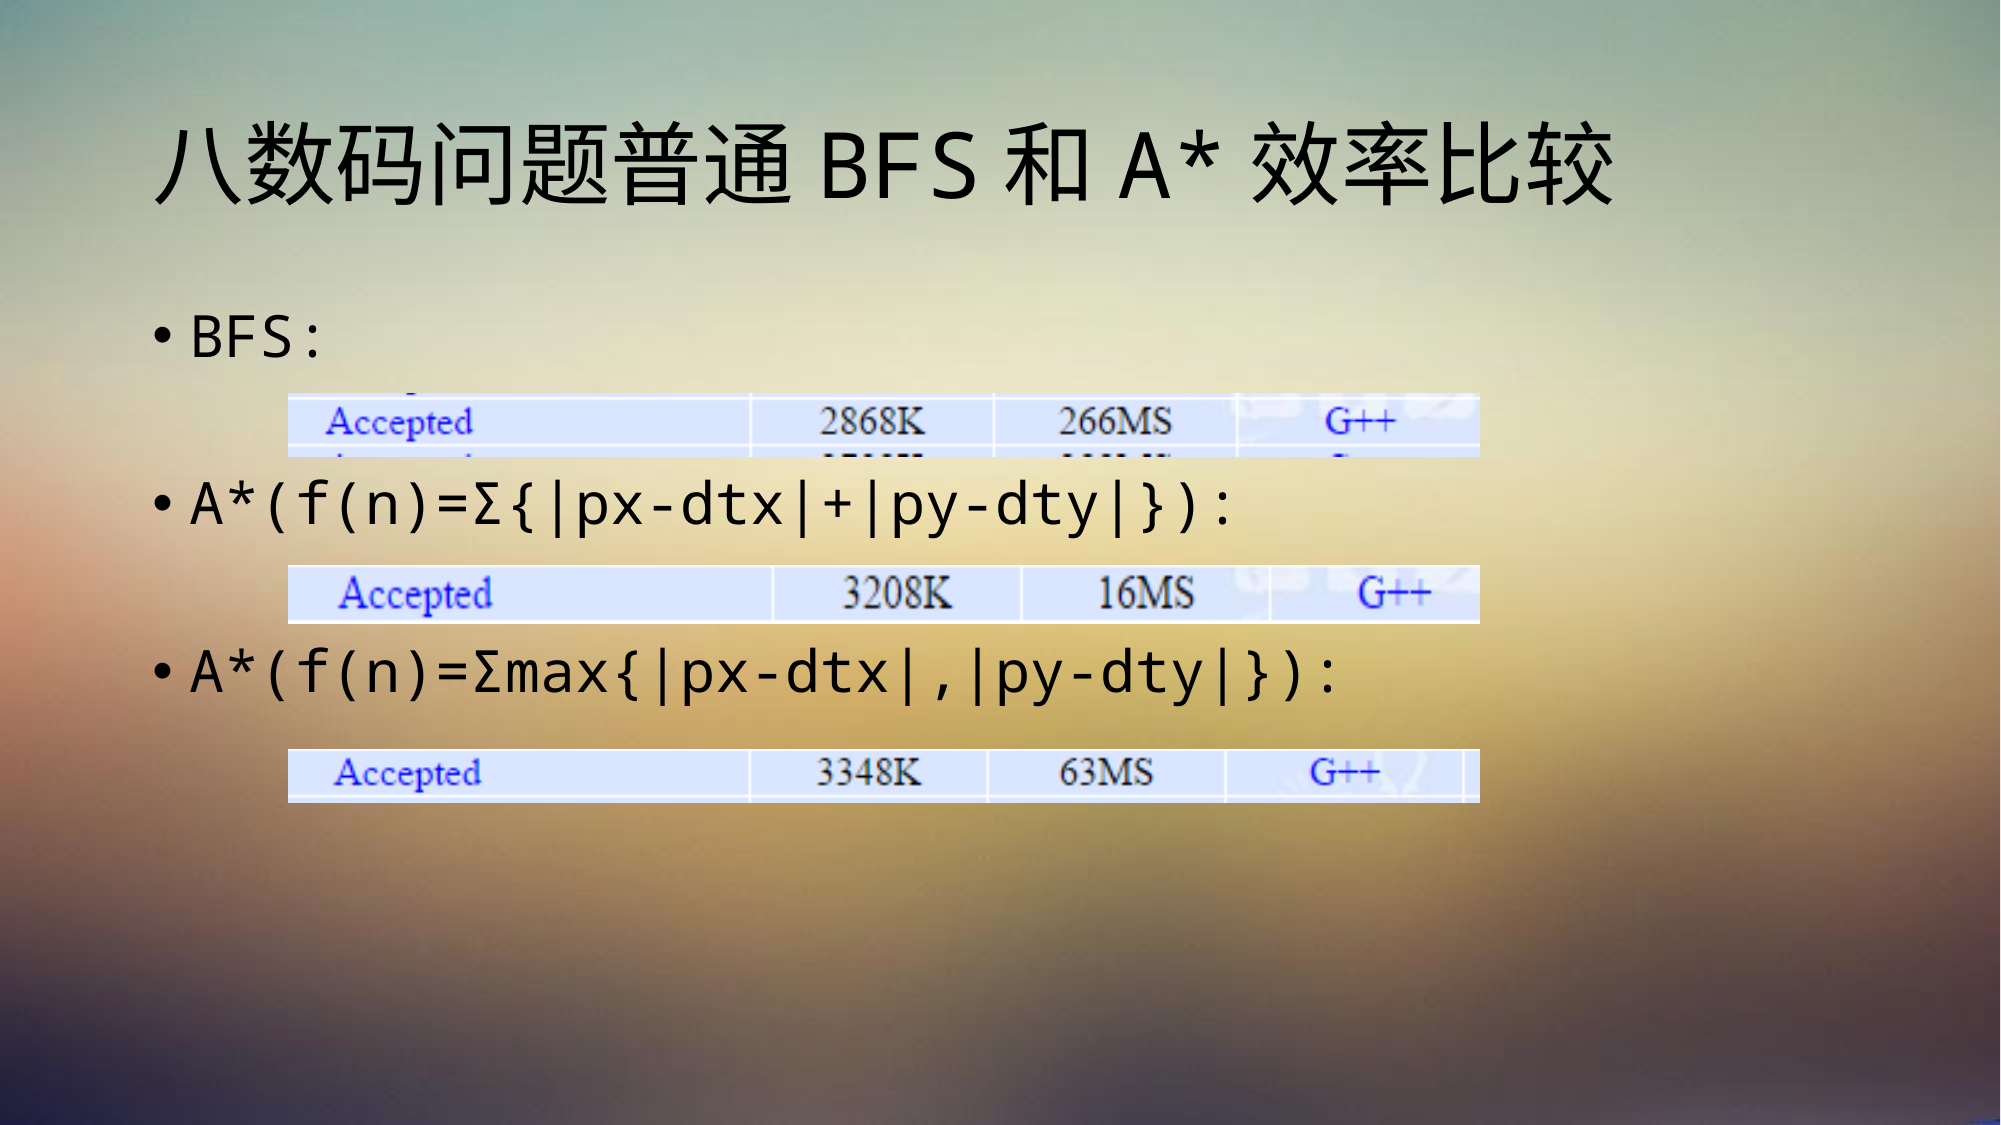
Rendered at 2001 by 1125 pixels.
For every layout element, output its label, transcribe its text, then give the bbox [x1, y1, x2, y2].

title 八数码问题普通BFS和A*效率比较 [137, 59, 1863, 278]
picture [0, 0, 2001, 1125]
list BFS: A*(f(n)=Σ{|px-dtx|+|py-dty|}): A*(f(n)=Σmax{|px-dtx|,|py-dty|}): [137, 299, 1863, 1014]
